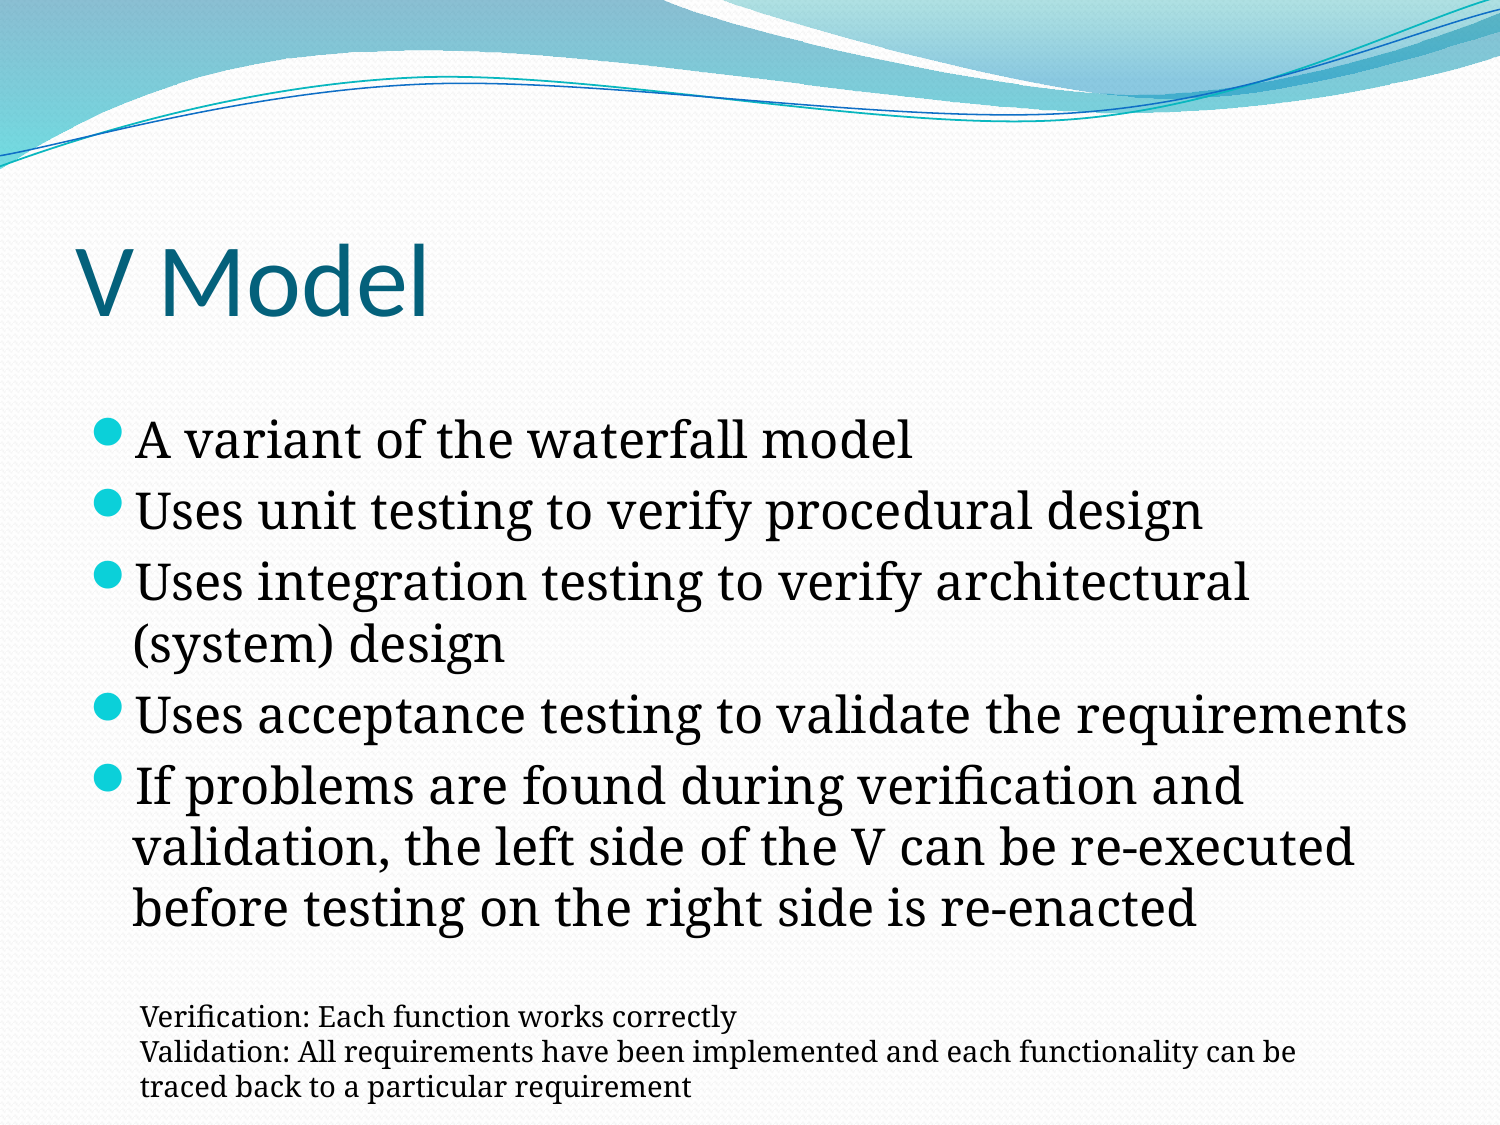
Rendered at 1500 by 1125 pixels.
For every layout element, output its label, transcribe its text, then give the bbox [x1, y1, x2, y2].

text_box Verification: Each function works correctly Validation: All requirements have been implemented and each functionality can be traced back to a particular requirement [124, 991, 1325, 1111]
title V Model [75, 149, 1425, 338]
list A variant of the waterfall model Uses unit testing to verify procedural design Uses integration testing to verify architectural (system) design Uses acceptance testing to validate the requirements If problems are found during verification and validation, the left side of the V can be re-executed before testing on the right side is re-enacted [75, 399, 1425, 1038]
